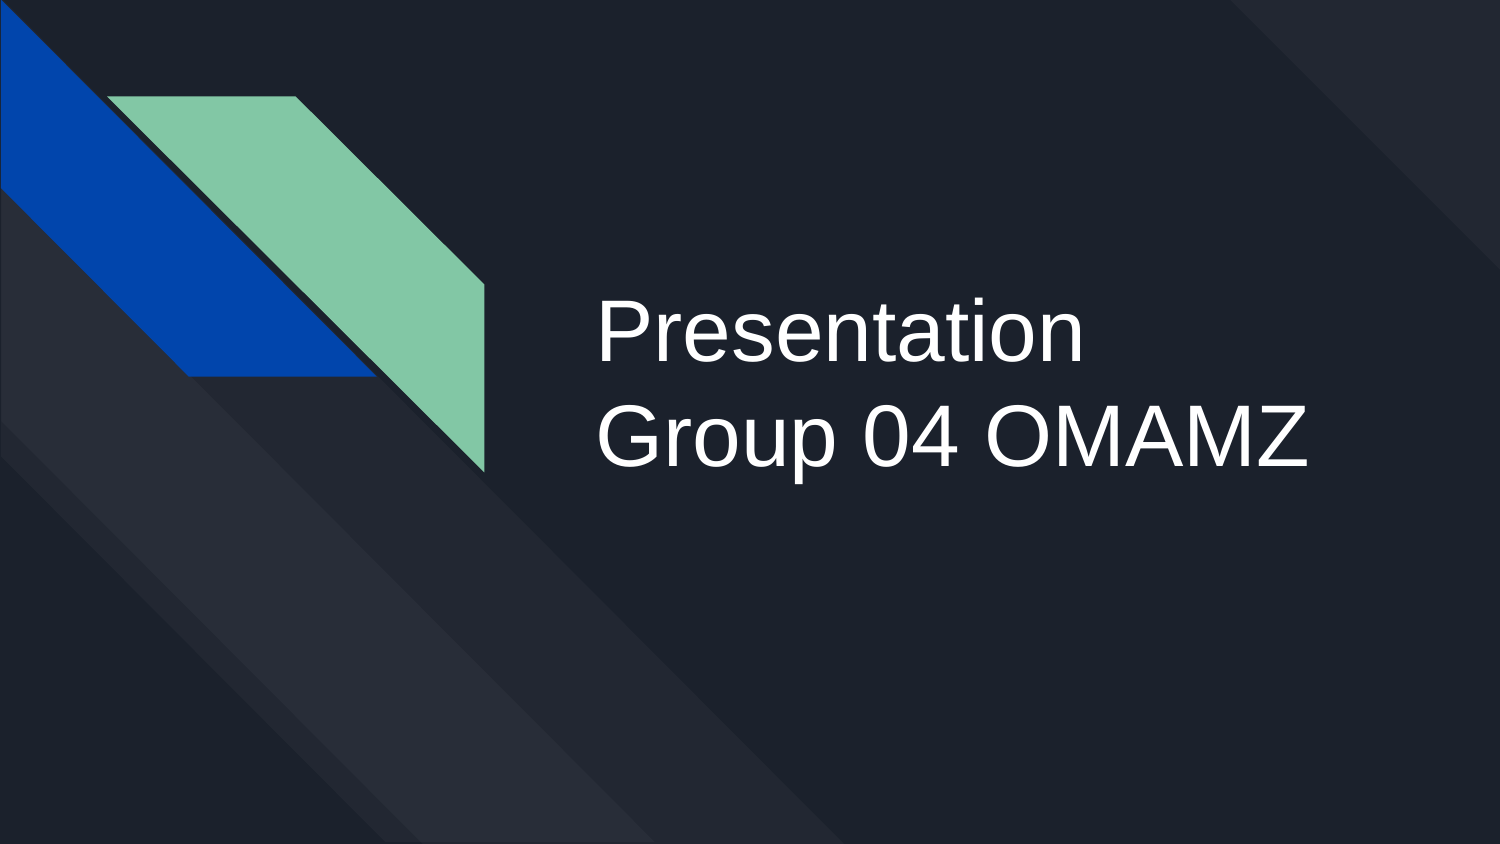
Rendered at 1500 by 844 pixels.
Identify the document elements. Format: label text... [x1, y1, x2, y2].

title Presentation Group 04 OMAMZ [580, 258, 1404, 518]
